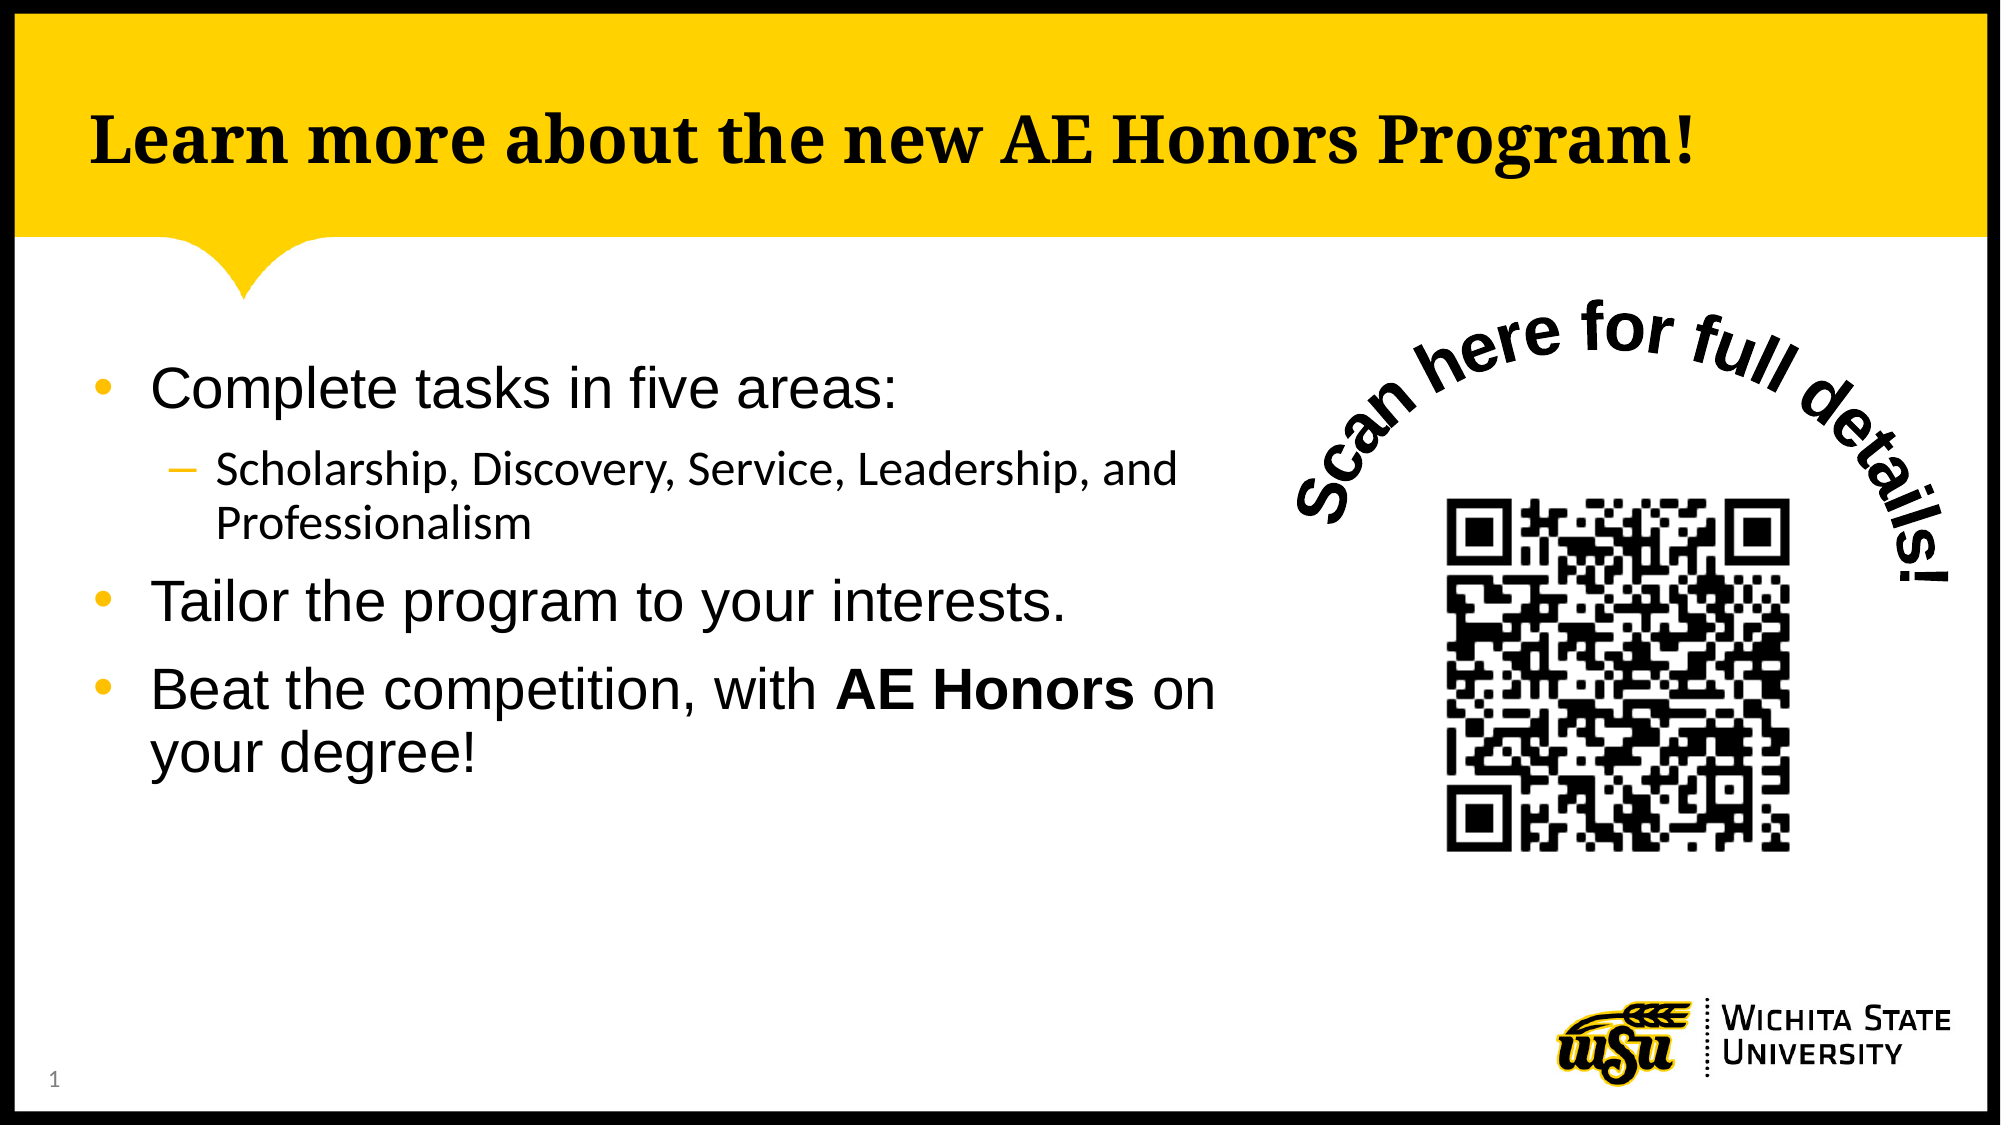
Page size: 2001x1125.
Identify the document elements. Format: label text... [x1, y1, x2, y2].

list Complete tasks in five areas: Scholarship, Discovery, Service, Leadership, and Professionalism Tailor the program to your interests. Beat the competition, with AE Honors on your degree! [78, 350, 1243, 1002]
text_box [984, 486, 1016, 639]
title Learn more about the new AE Honors Program! [73, 44, 1934, 185]
picture [0, 0, 2001, 1125]
